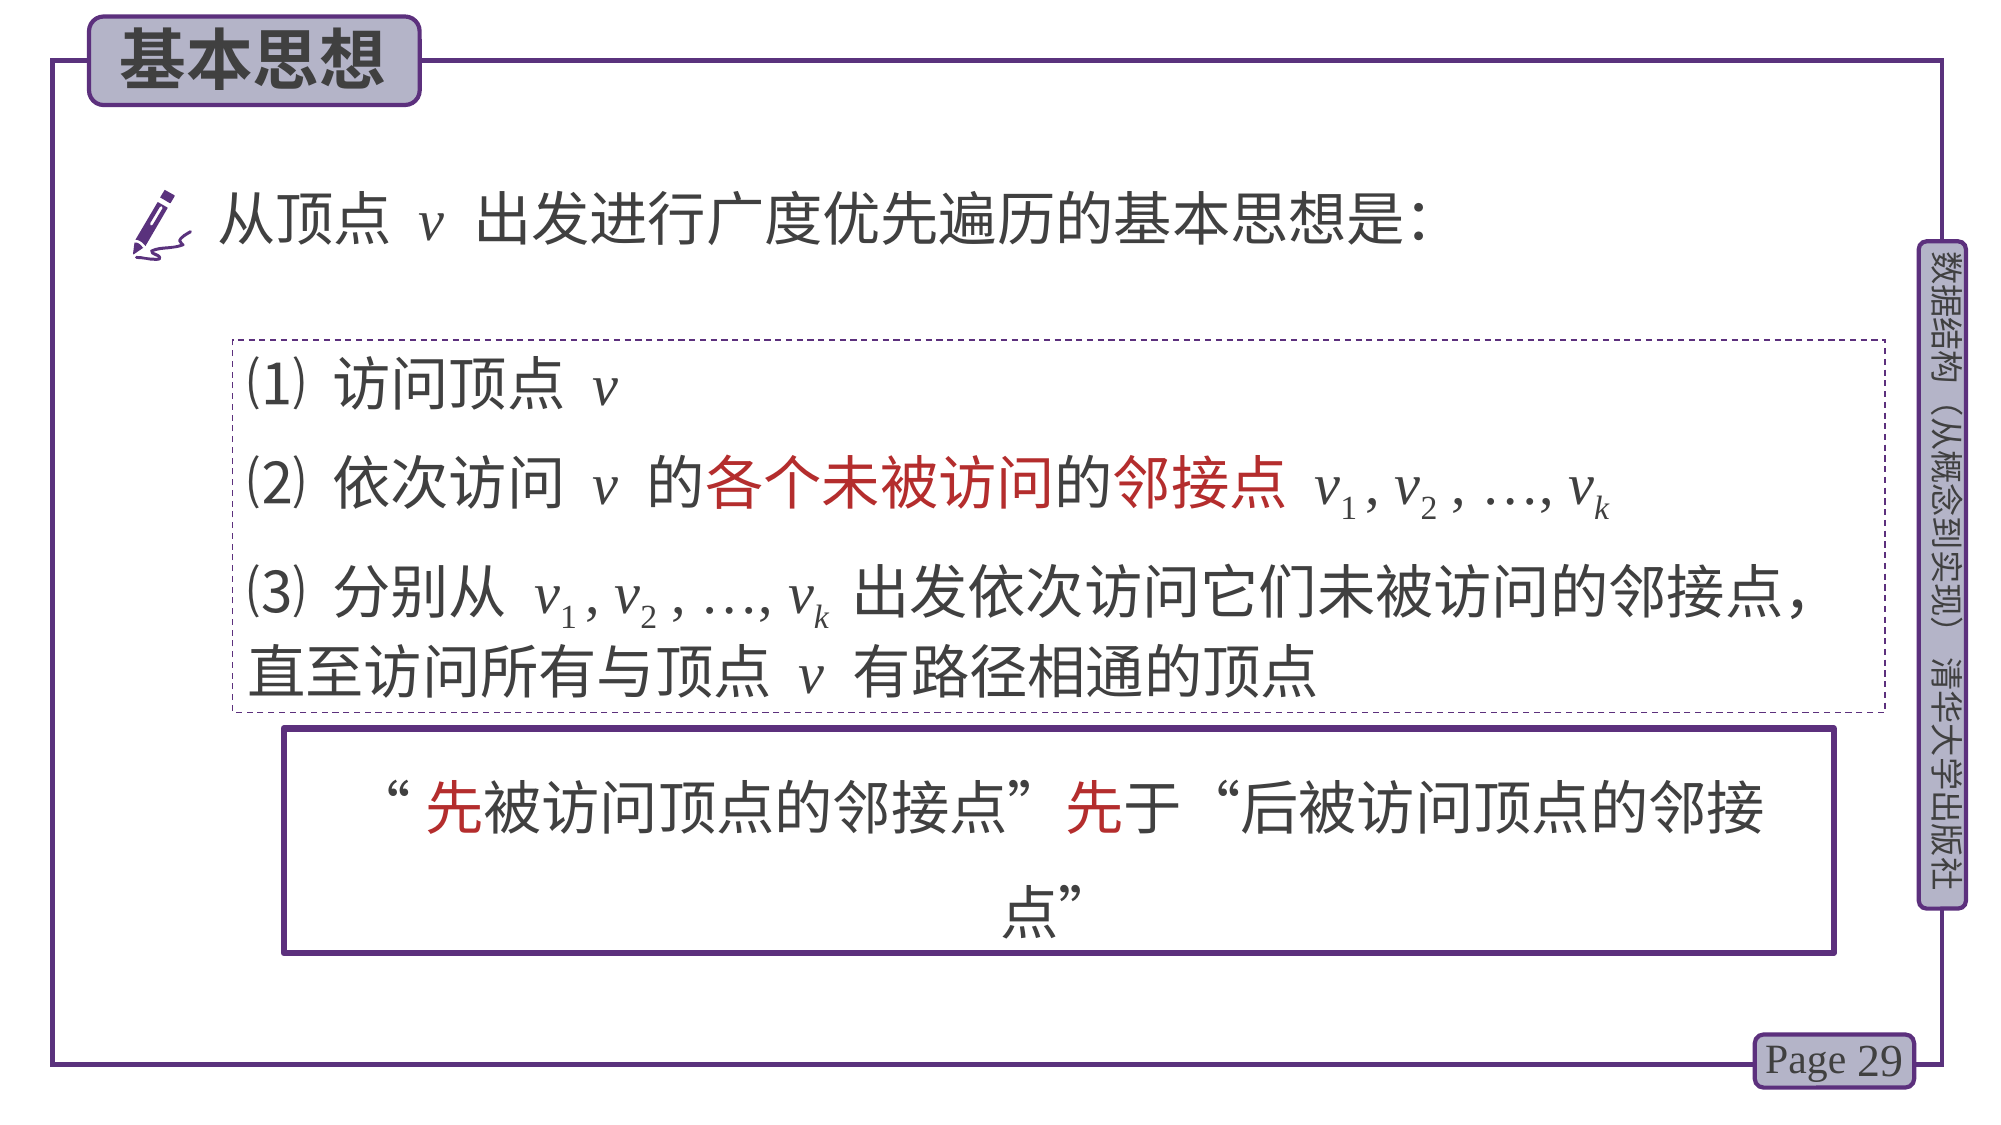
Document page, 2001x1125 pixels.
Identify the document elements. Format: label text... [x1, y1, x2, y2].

text_box ⑴ 访问顶点 v ⑵ 依次访问 v 的各个未被访问的邻接点 v1 , v2 , …, vk ⑶ 分别从 v1 , v2 , …, vk 出发依次访问它们未被访问的邻接点，直至访问所有与顶点 v 有路径相通的顶点 [232, 339, 1885, 713]
text_box [87, 15, 411, 107]
text_box 基本思想 [104, 10, 420, 105]
text_box “先被访问顶点的邻接点”先于“后被访问顶点的邻接点” [283, 728, 1834, 953]
text_box 从顶点 v 出发进行广度优先遍历的基本思想是： [202, 174, 1600, 260]
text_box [132, 189, 192, 261]
